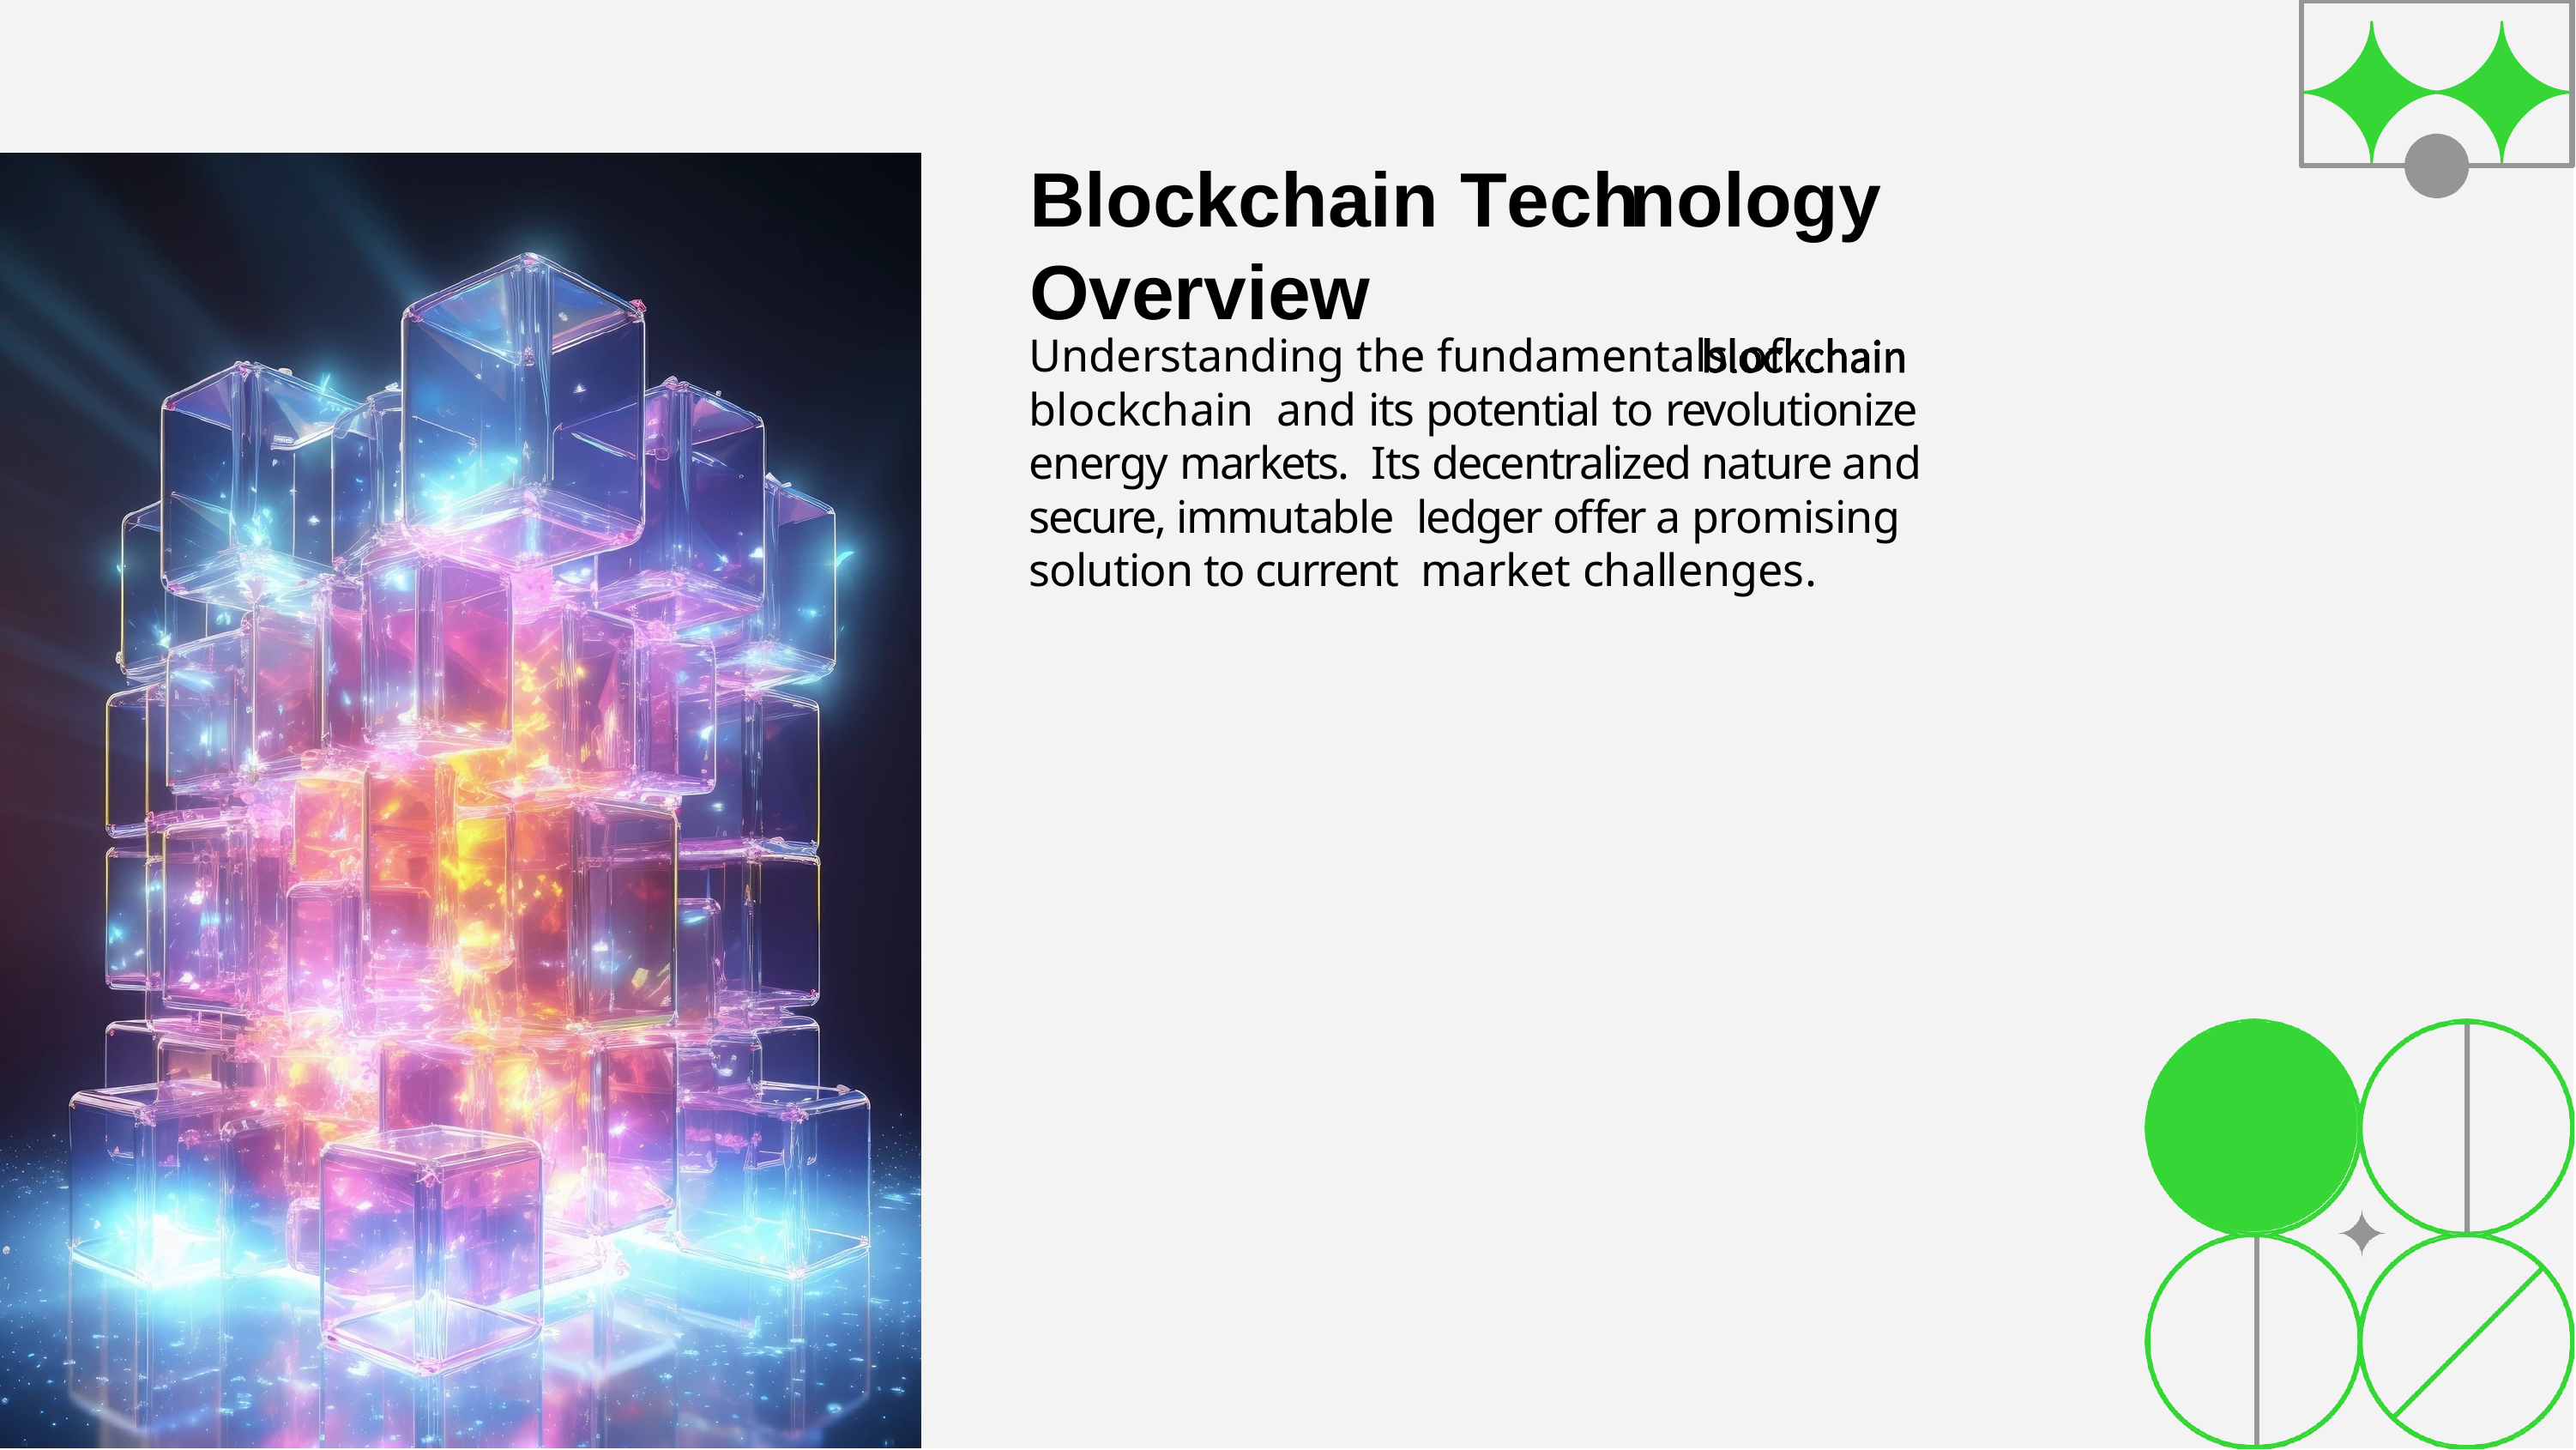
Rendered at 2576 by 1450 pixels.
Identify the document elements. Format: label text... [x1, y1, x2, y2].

text_box Understanding the fundamentals of blockchain and its potential to revolutionize energy markets. Its decentralized nature and secure, immutable ledger offer a promising solution to current market challenges. [1027, 325, 1944, 596]
picture [2144, 1018, 2575, 1450]
picture [1704, 338, 1905, 374]
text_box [2298, 0, 2575, 201]
title Blockchain Technology Overview [1027, 148, 1953, 393]
picture [0, 153, 921, 1448]
